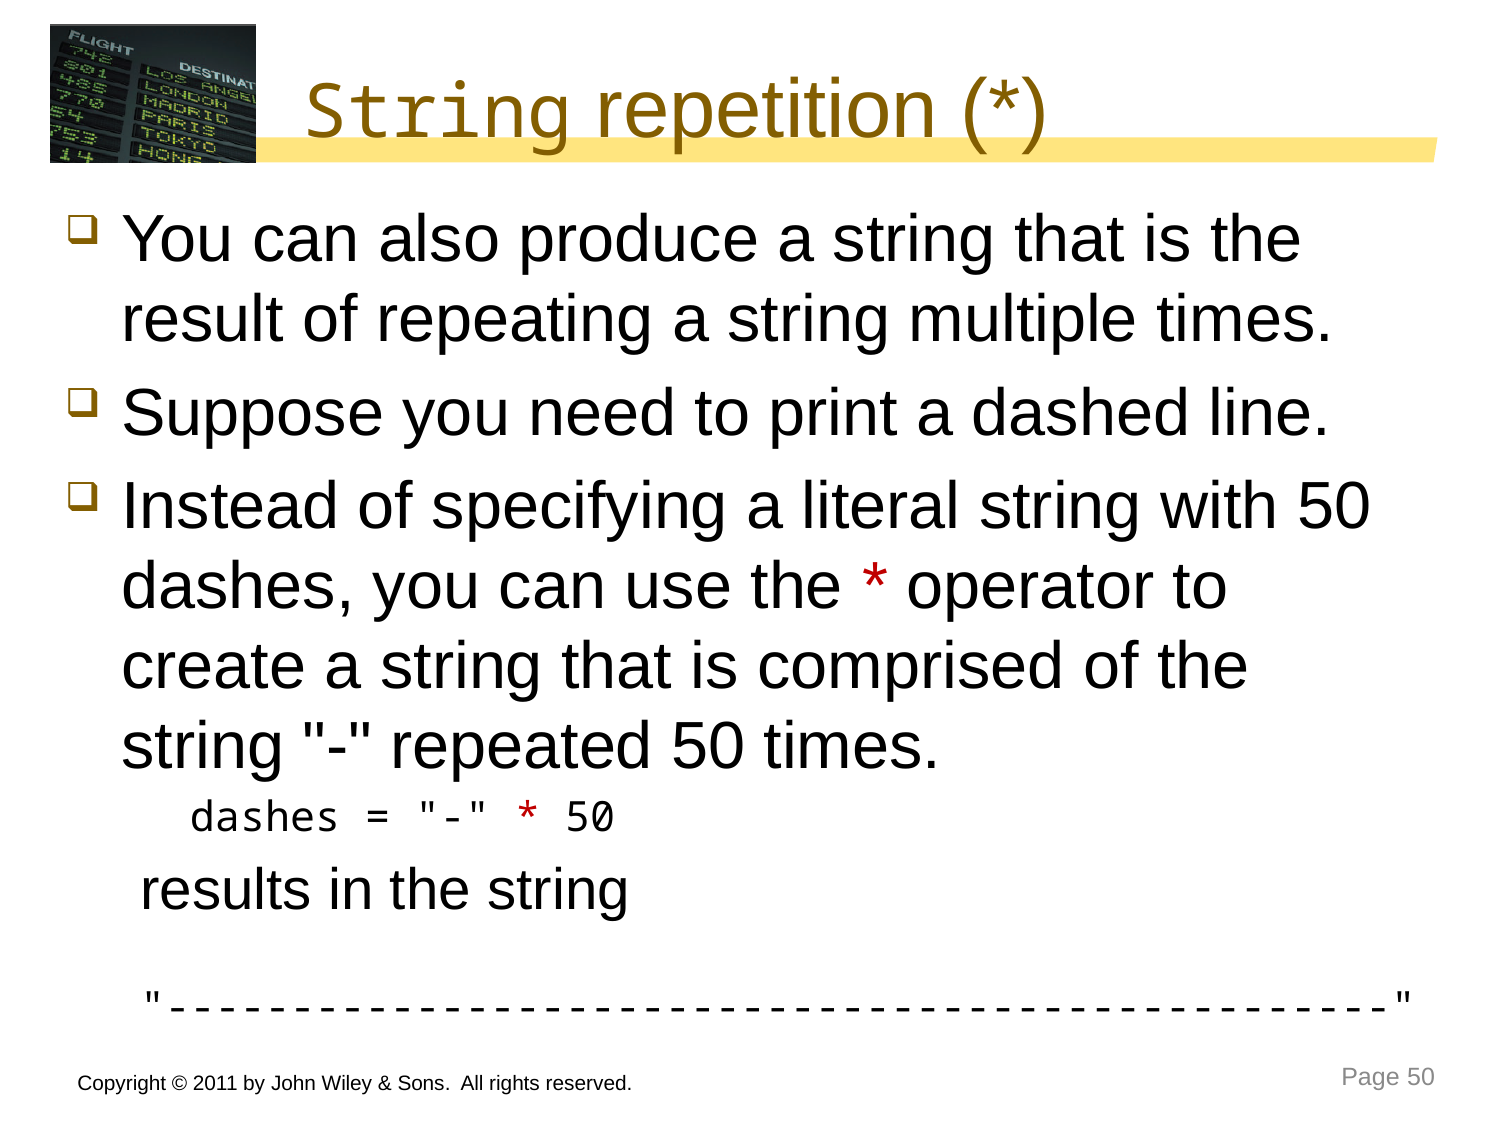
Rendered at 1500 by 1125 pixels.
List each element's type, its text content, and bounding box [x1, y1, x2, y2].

list You can also produce a string that is the result of repeating a string multiple times. Suppose you need to print a dashed line. Instead of specifying a literal string with 50 dashes, you can use the * operator to create a string that is comprised of the string "-" repeated 50 times. dashes = "-" * 50 results in the string "-------------------------------------------------" [49, 187, 1438, 1026]
footer Copyright © 2011 by John Wiley & Sons. All rights reserved. [62, 1037, 726, 1104]
title String repetition (*) [287, 44, 1451, 163]
slide_number Page 50 [1187, 1050, 1450, 1100]
picture [50, 24, 256, 163]
